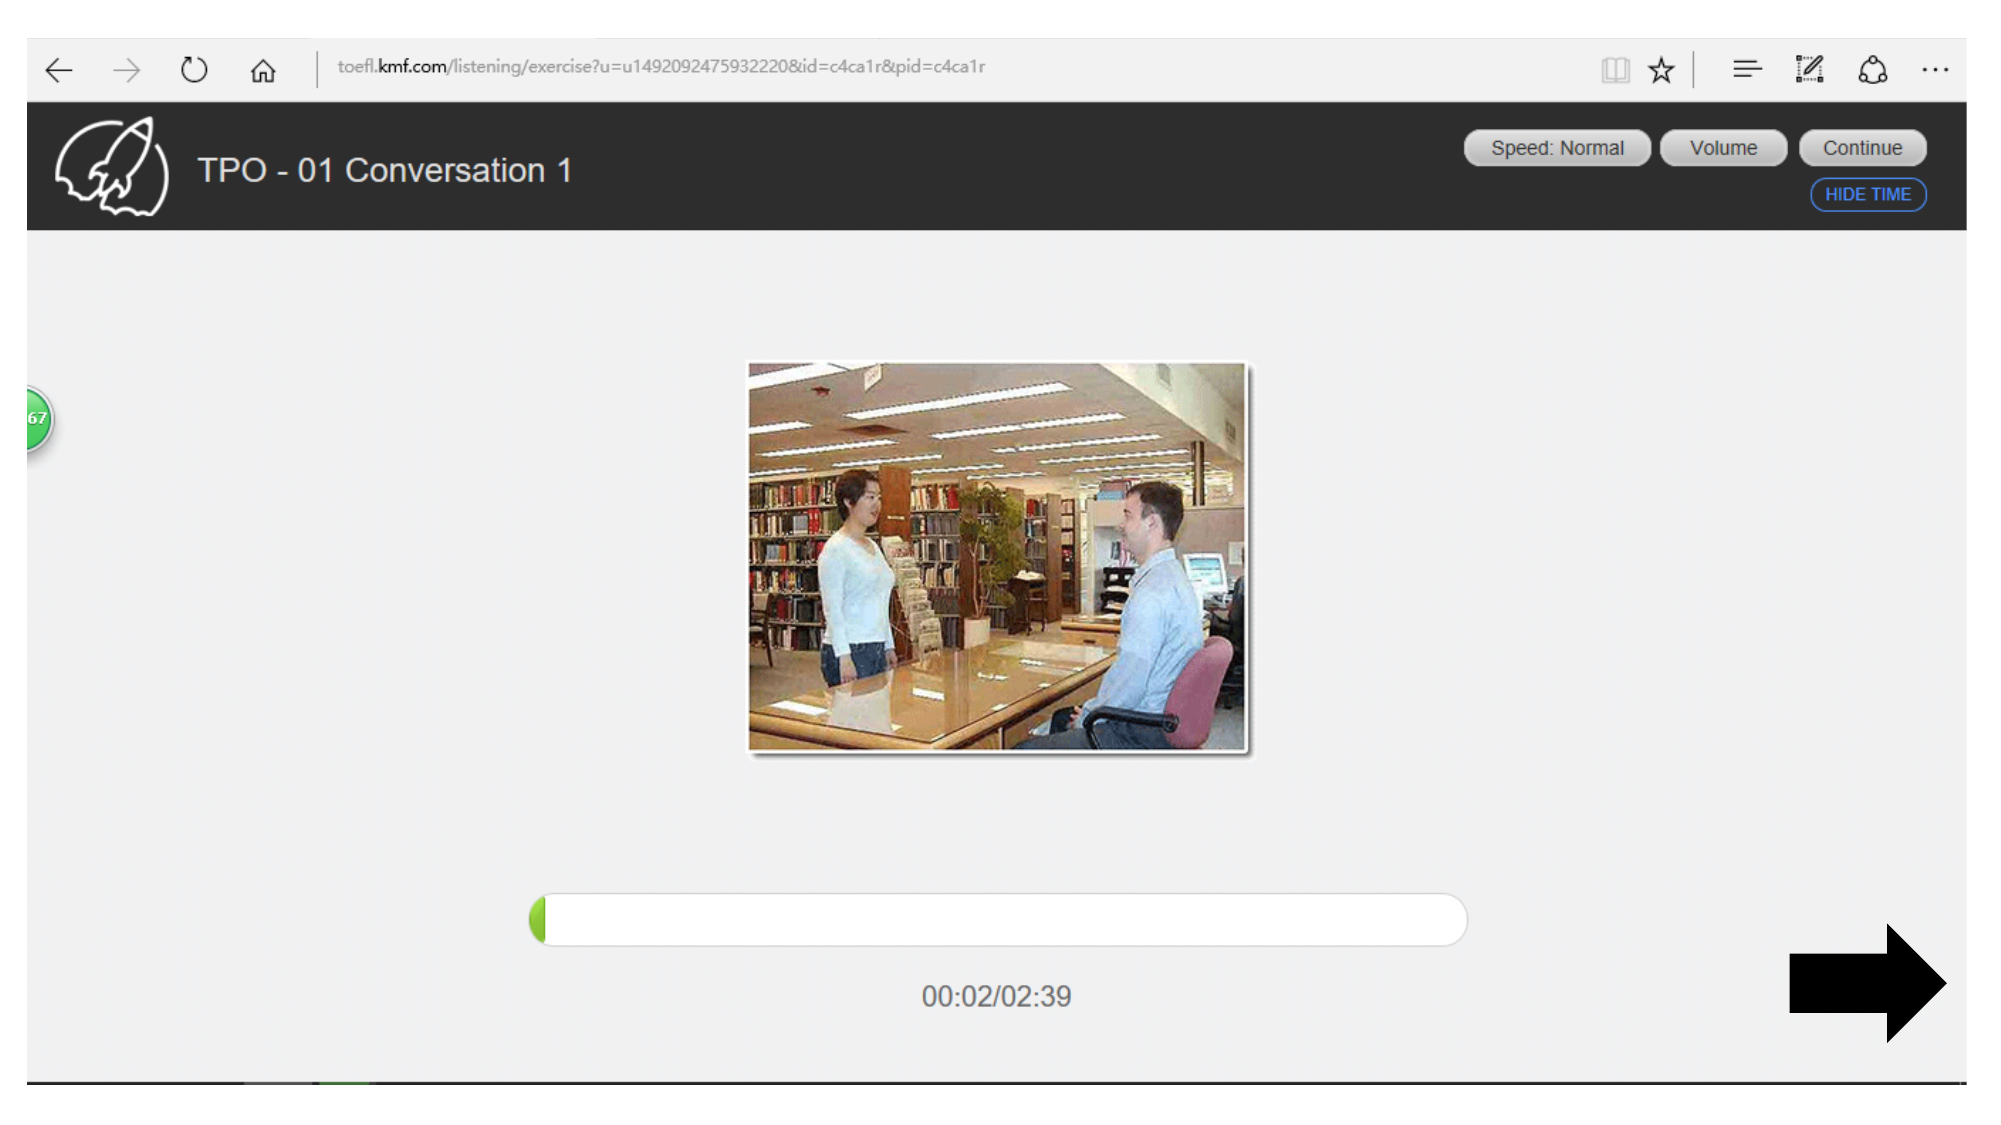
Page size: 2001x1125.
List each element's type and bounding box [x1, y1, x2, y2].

list [27, 38, 1967, 1085]
